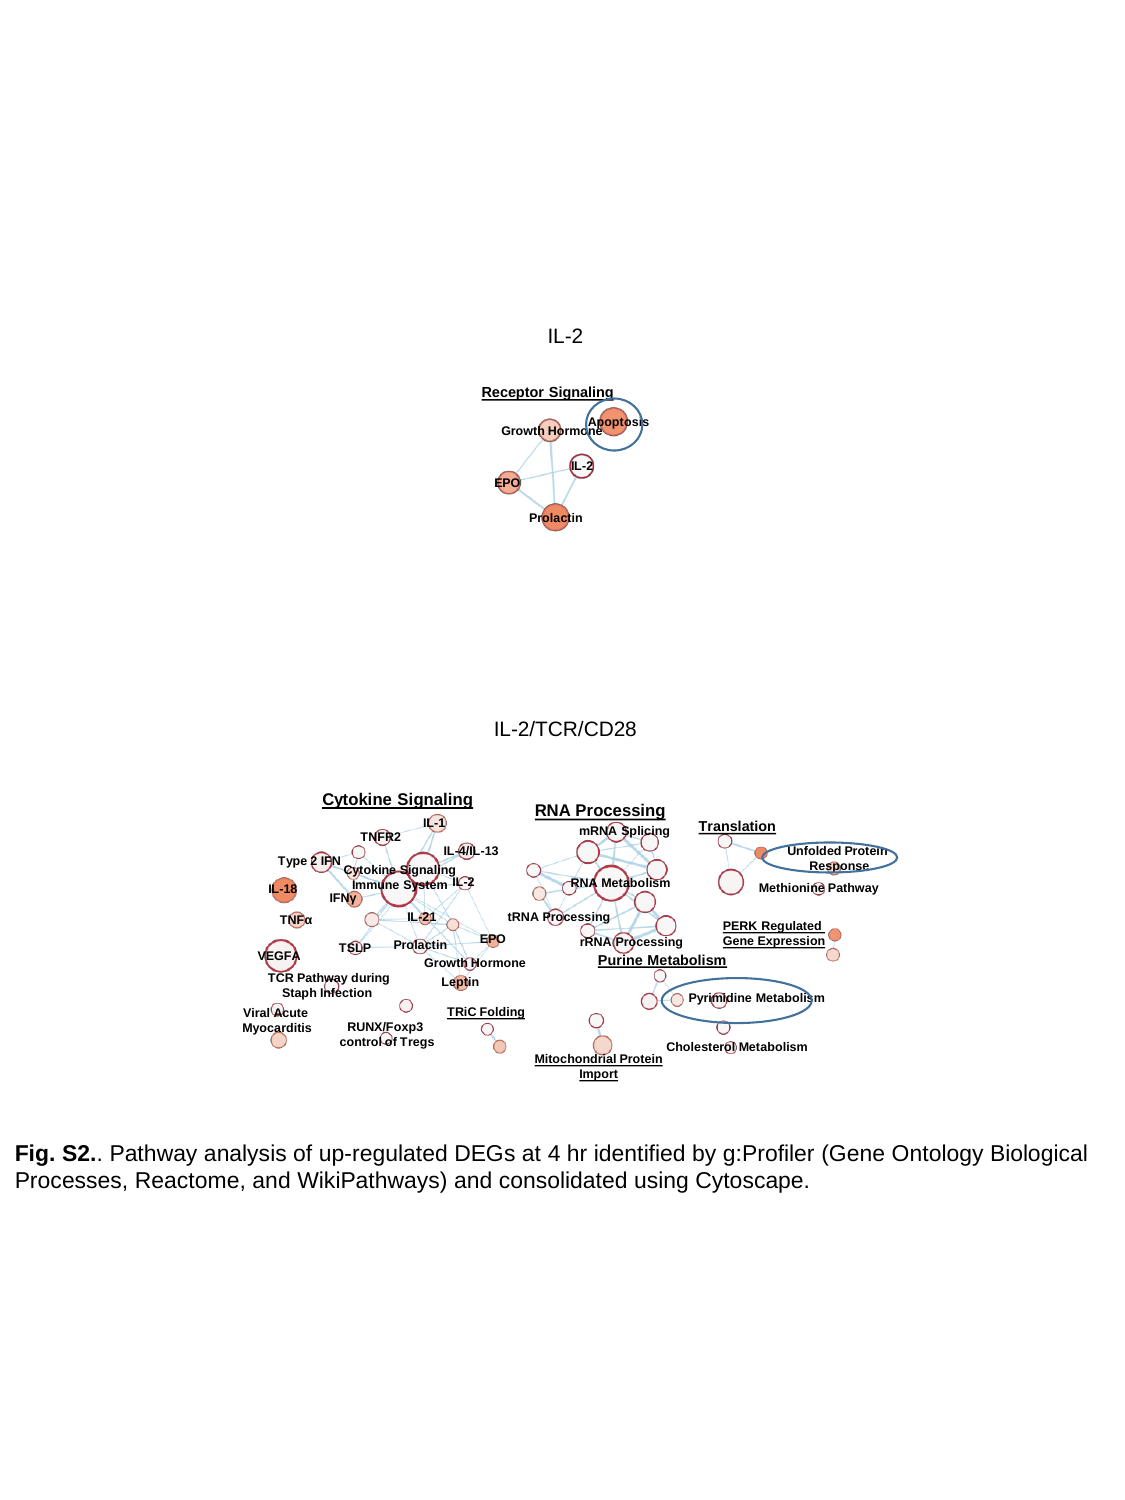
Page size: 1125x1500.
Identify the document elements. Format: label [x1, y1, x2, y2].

text_box [0, 298, 1125, 1202]
